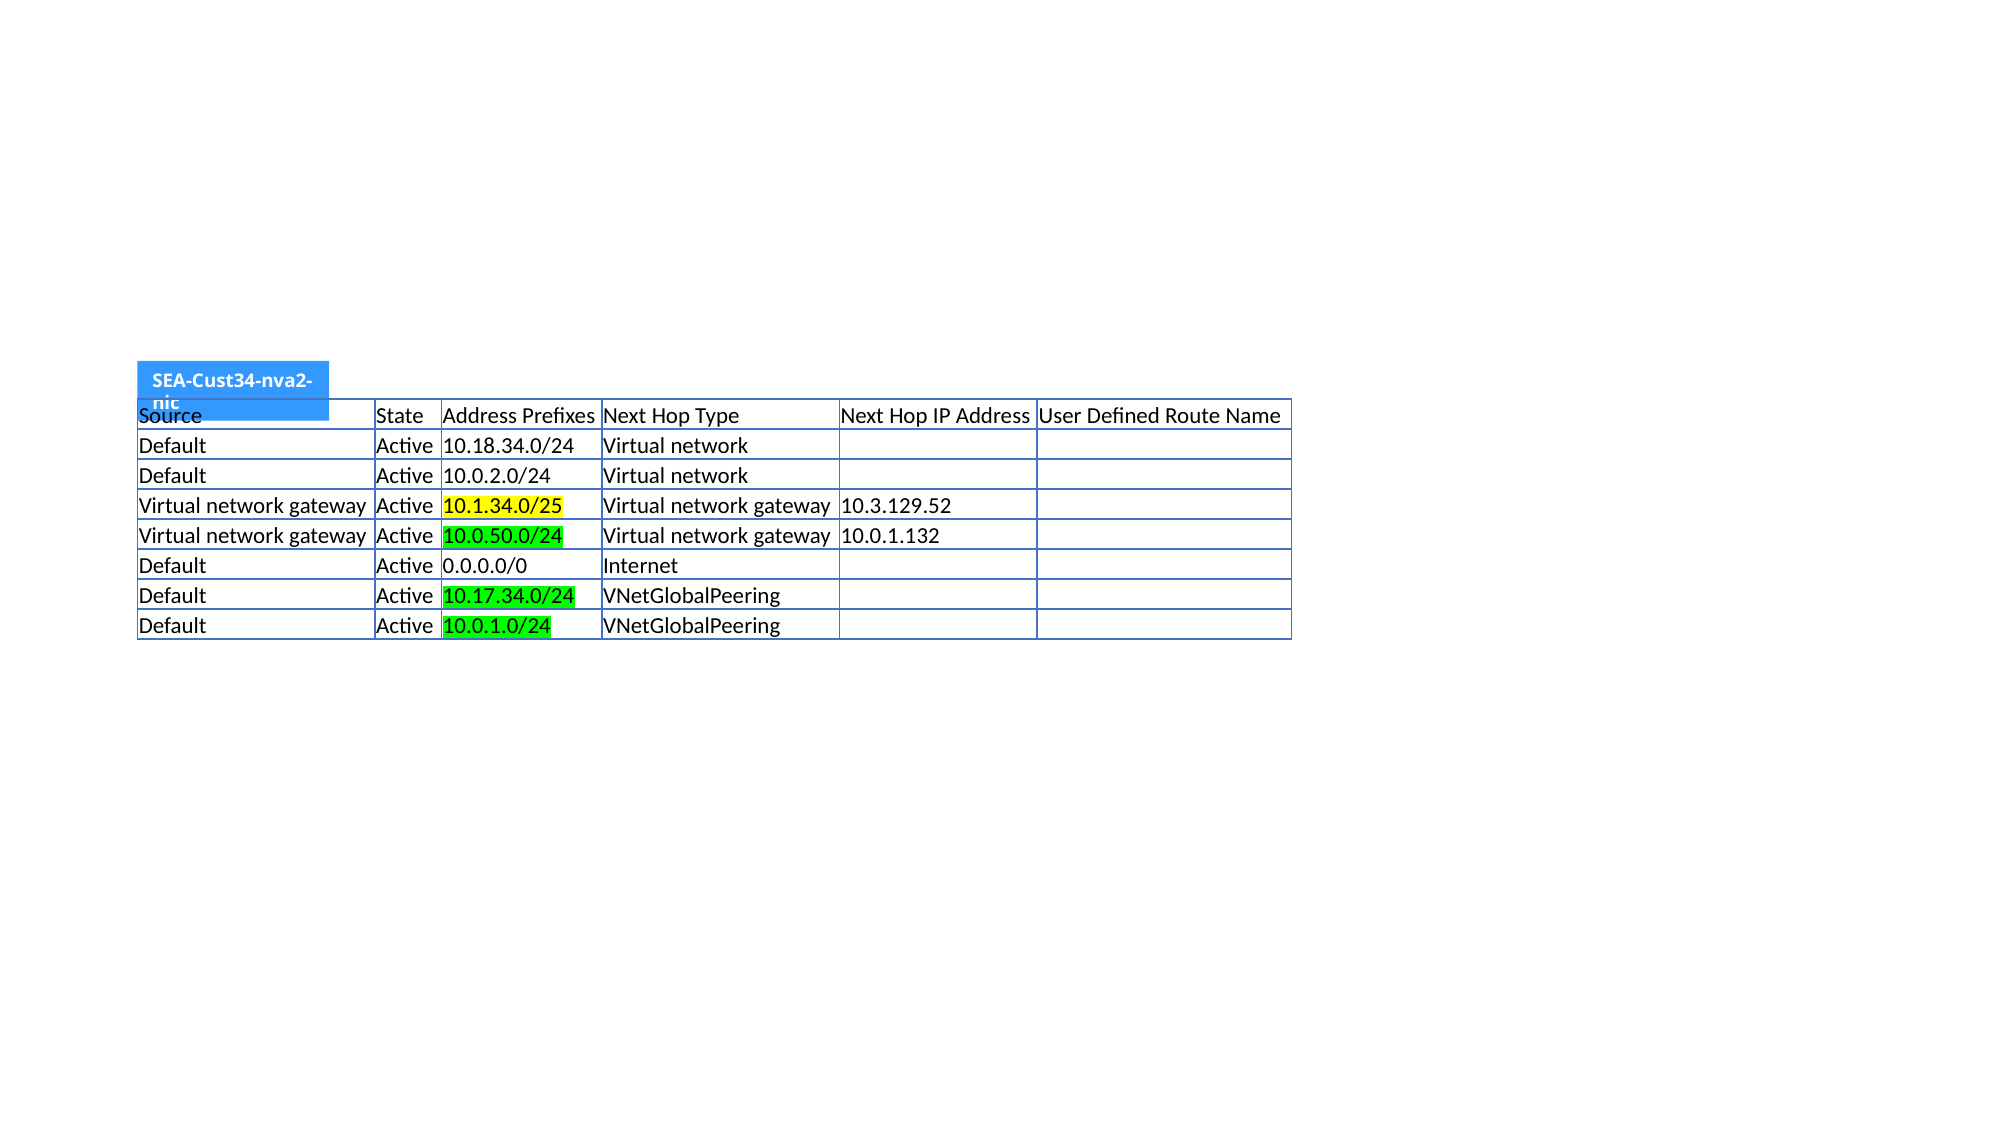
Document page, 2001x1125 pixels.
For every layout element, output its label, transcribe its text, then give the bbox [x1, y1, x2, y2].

table_cell Active [376, 460, 441, 488]
table_cell [1038, 550, 1291, 578]
table_header Next Hop Type [603, 400, 839, 428]
table_cell Virtual network gateway [138, 520, 374, 548]
table_cell Virtual network [603, 430, 839, 458]
table_cell [840, 580, 1036, 608]
table_cell Default [138, 550, 374, 578]
table_cell 0.0.0.0/0 [442, 550, 601, 578]
table_cell Active [376, 430, 441, 458]
table_cell [840, 460, 1036, 488]
table_cell [1038, 580, 1291, 608]
table_cell Default [138, 430, 374, 458]
table_cell VNetGlobalPeering [603, 580, 839, 608]
table_cell 10.0.2.0/24 [442, 460, 601, 488]
table_cell 10.17.34.0/24 [442, 580, 601, 608]
table_cell Active [376, 550, 441, 578]
table_cell [1038, 430, 1291, 458]
table_cell Default [138, 580, 374, 608]
table_cell [1038, 460, 1291, 488]
table_cell Active [376, 520, 441, 548]
table_cell 10.0.1.0/24 [442, 610, 601, 638]
table_cell Default [138, 460, 374, 488]
table_cell 10.18.34.0/24 [442, 430, 601, 458]
table_cell Virtual network gateway [603, 520, 839, 548]
table_cell 10.0.50.0/24 [442, 520, 601, 548]
table_cell [840, 610, 1036, 638]
table_header Address Prefixes [442, 400, 601, 428]
table_cell 10.0.1.132 [840, 520, 1036, 548]
table_cell Active [376, 490, 441, 518]
table_cell [840, 550, 1036, 578]
table_cell Active [376, 580, 441, 608]
table_cell Virtual network [603, 460, 839, 488]
table_cell Default [138, 610, 374, 638]
table_cell Virtual network gateway [603, 490, 839, 518]
table_cell [1038, 490, 1291, 518]
table_cell [840, 430, 1036, 458]
table_header Next Hop IP Address [840, 400, 1036, 428]
table_cell Virtual network gateway [138, 490, 374, 518]
text_box SEA-Cust34-nva2-nic [137, 360, 330, 398]
table_header Source [138, 400, 374, 428]
table_cell 10.1.34.0/25 [442, 490, 601, 518]
table_cell [1038, 610, 1291, 638]
table_cell [1038, 520, 1291, 548]
table_cell 10.3.129.52 [840, 490, 1036, 518]
table_cell VNetGlobalPeering [603, 610, 839, 638]
table_header State [376, 400, 441, 428]
table_header User Defined Route Name [1038, 400, 1291, 428]
table_cell Internet [603, 550, 839, 578]
table_cell Active [376, 610, 441, 638]
